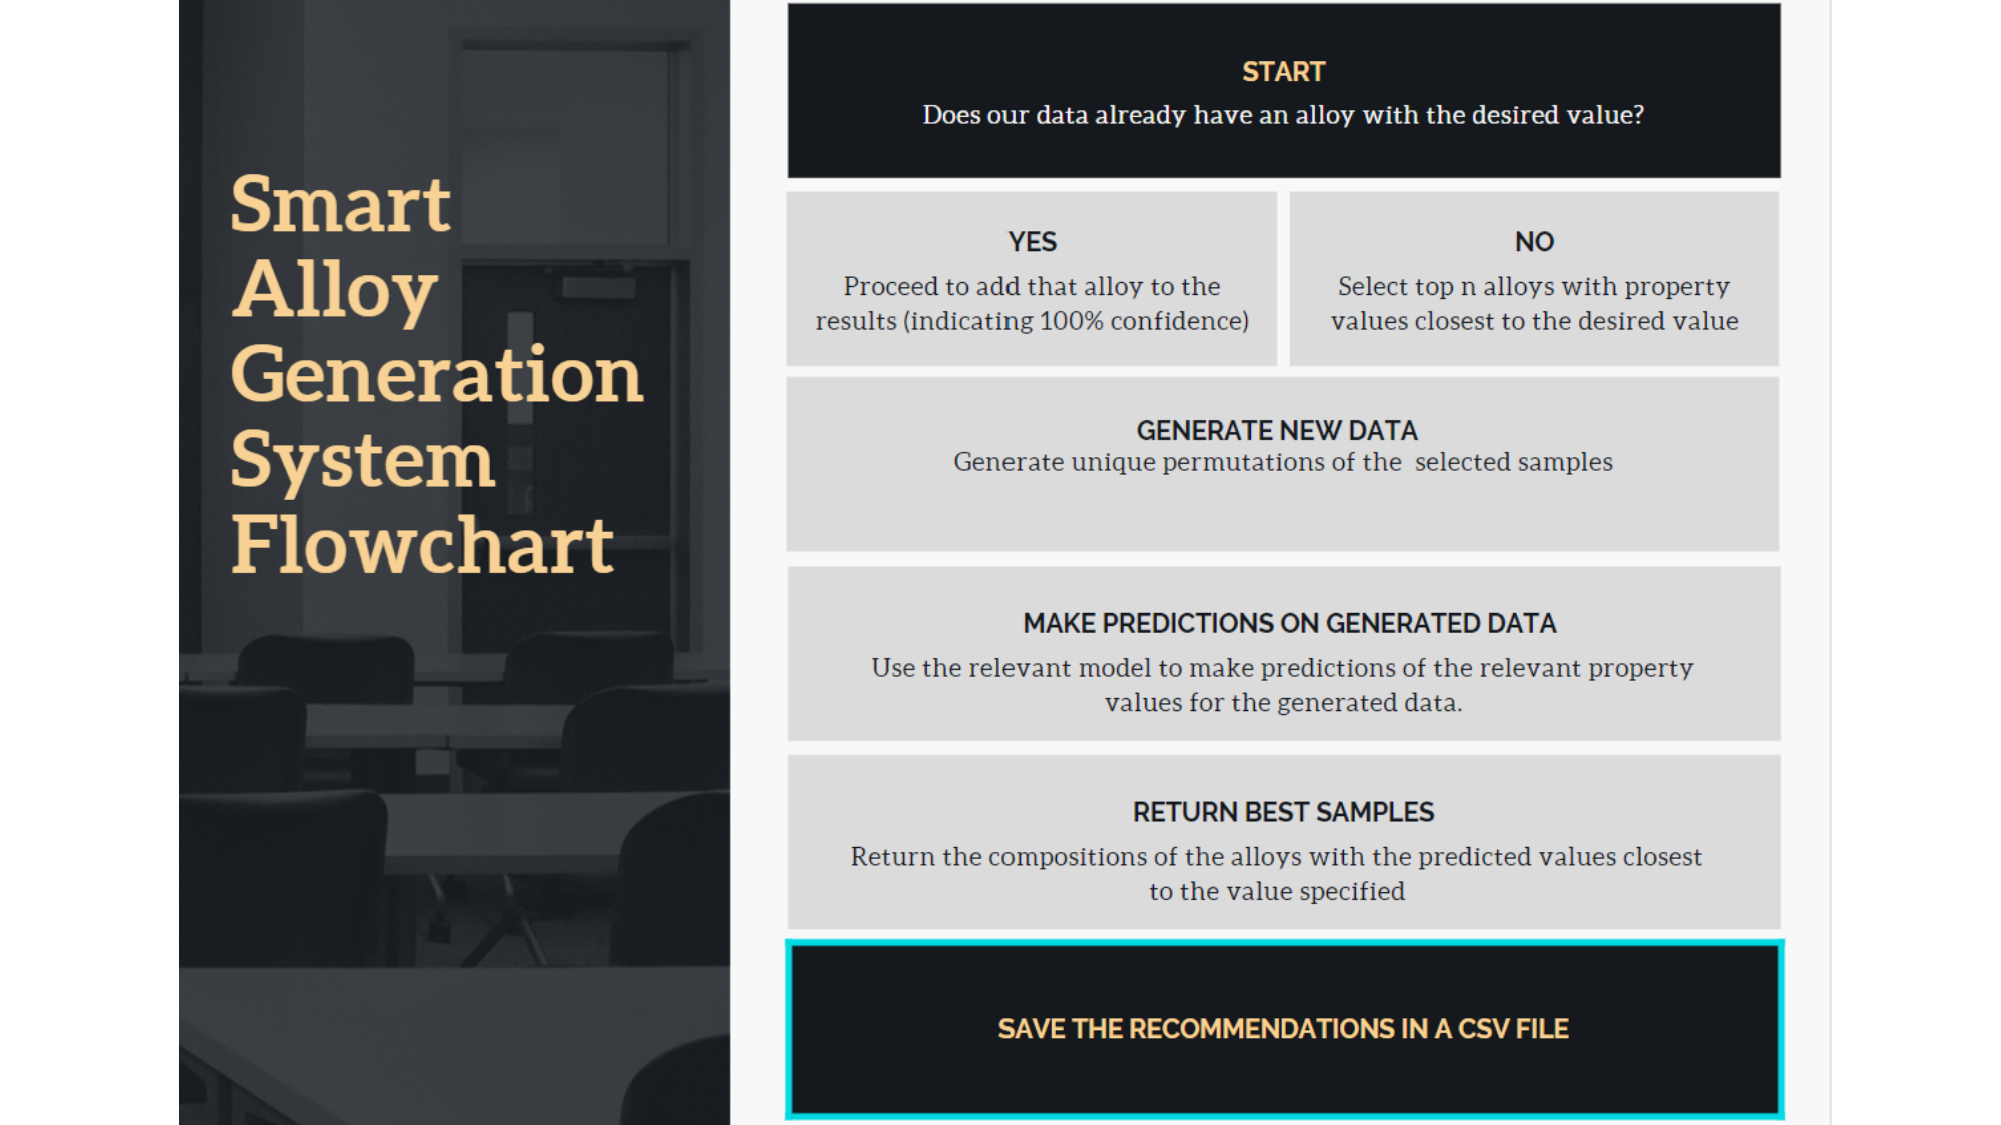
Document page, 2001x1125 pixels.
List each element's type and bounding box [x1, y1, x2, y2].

picture [179, 0, 1832, 1125]
